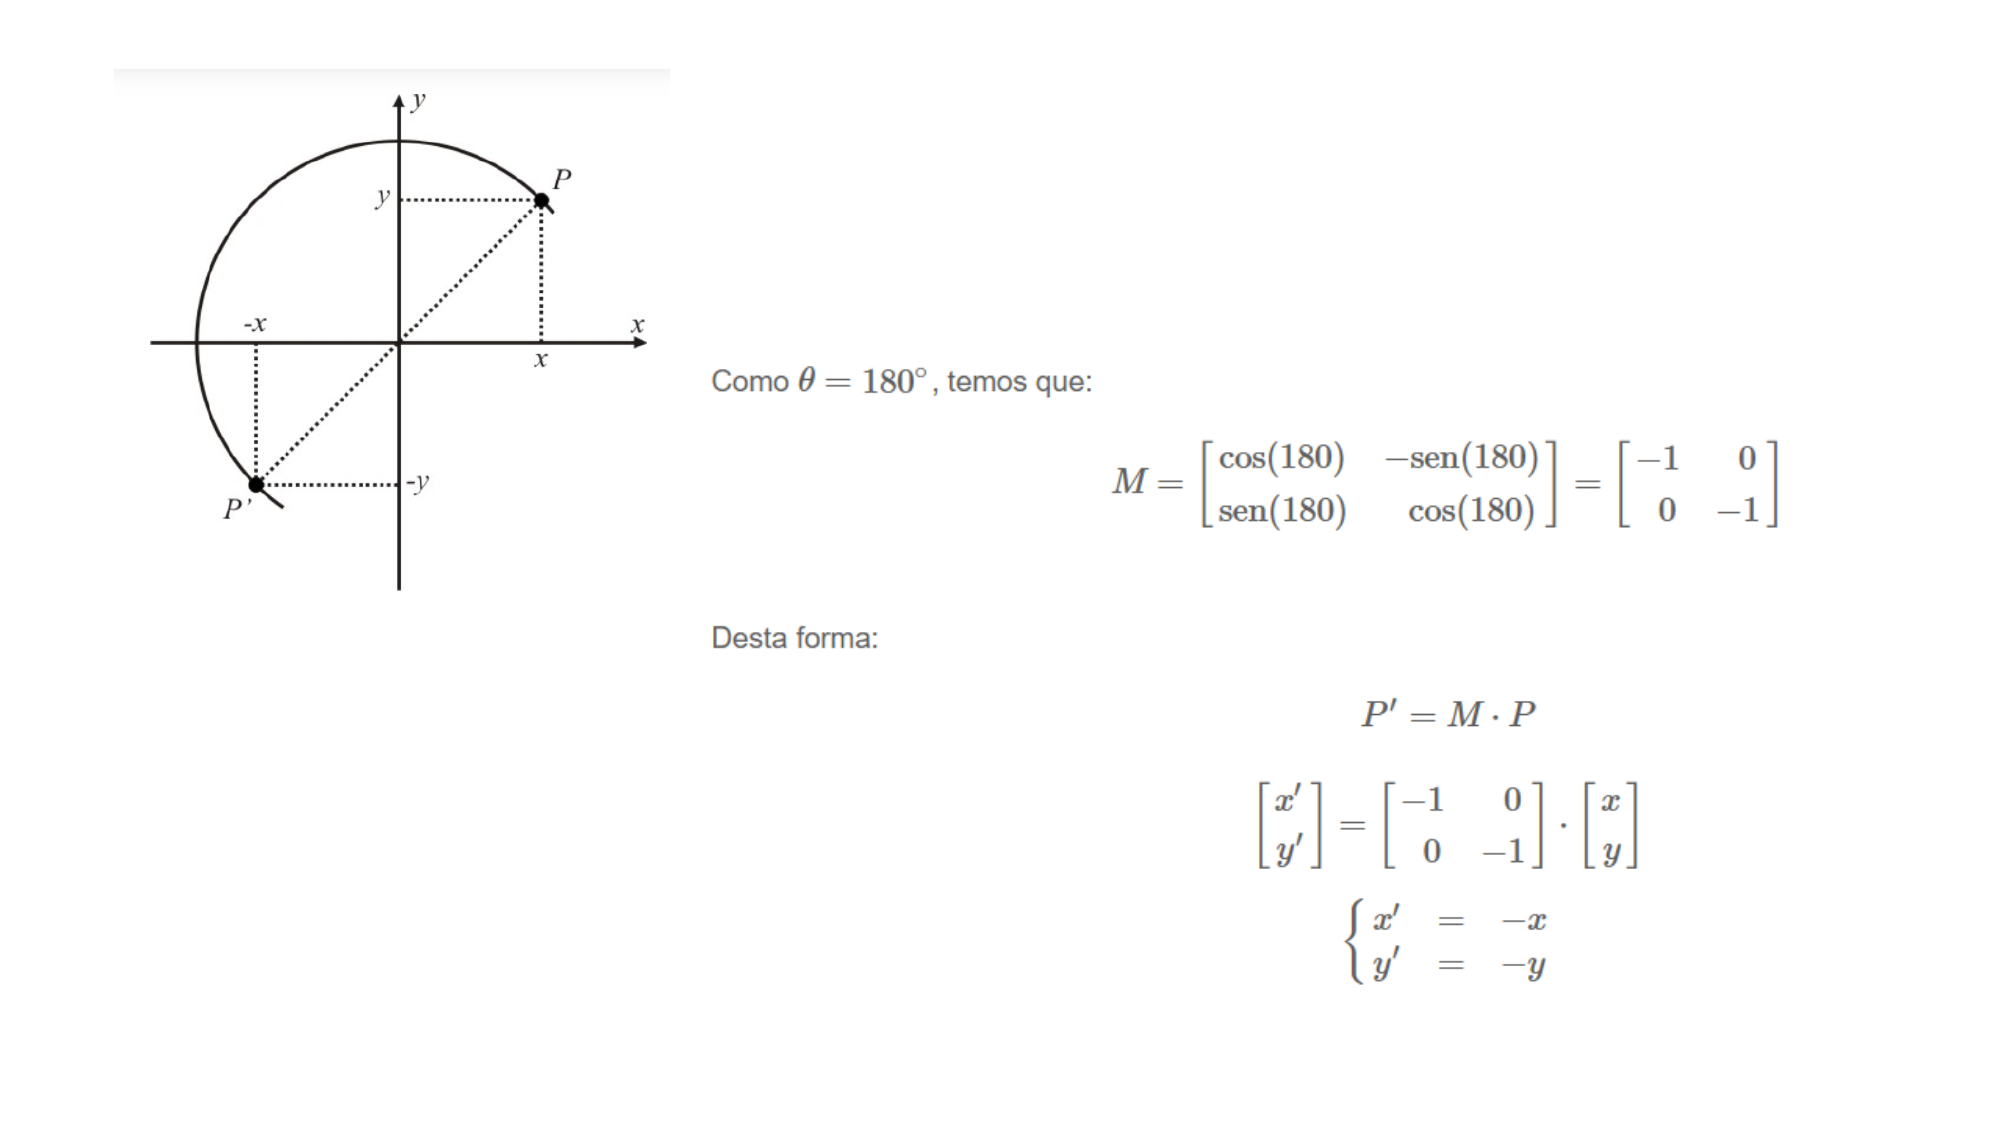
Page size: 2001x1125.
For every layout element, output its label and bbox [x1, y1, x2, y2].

picture [683, 353, 1826, 1013]
list [114, 68, 670, 605]
